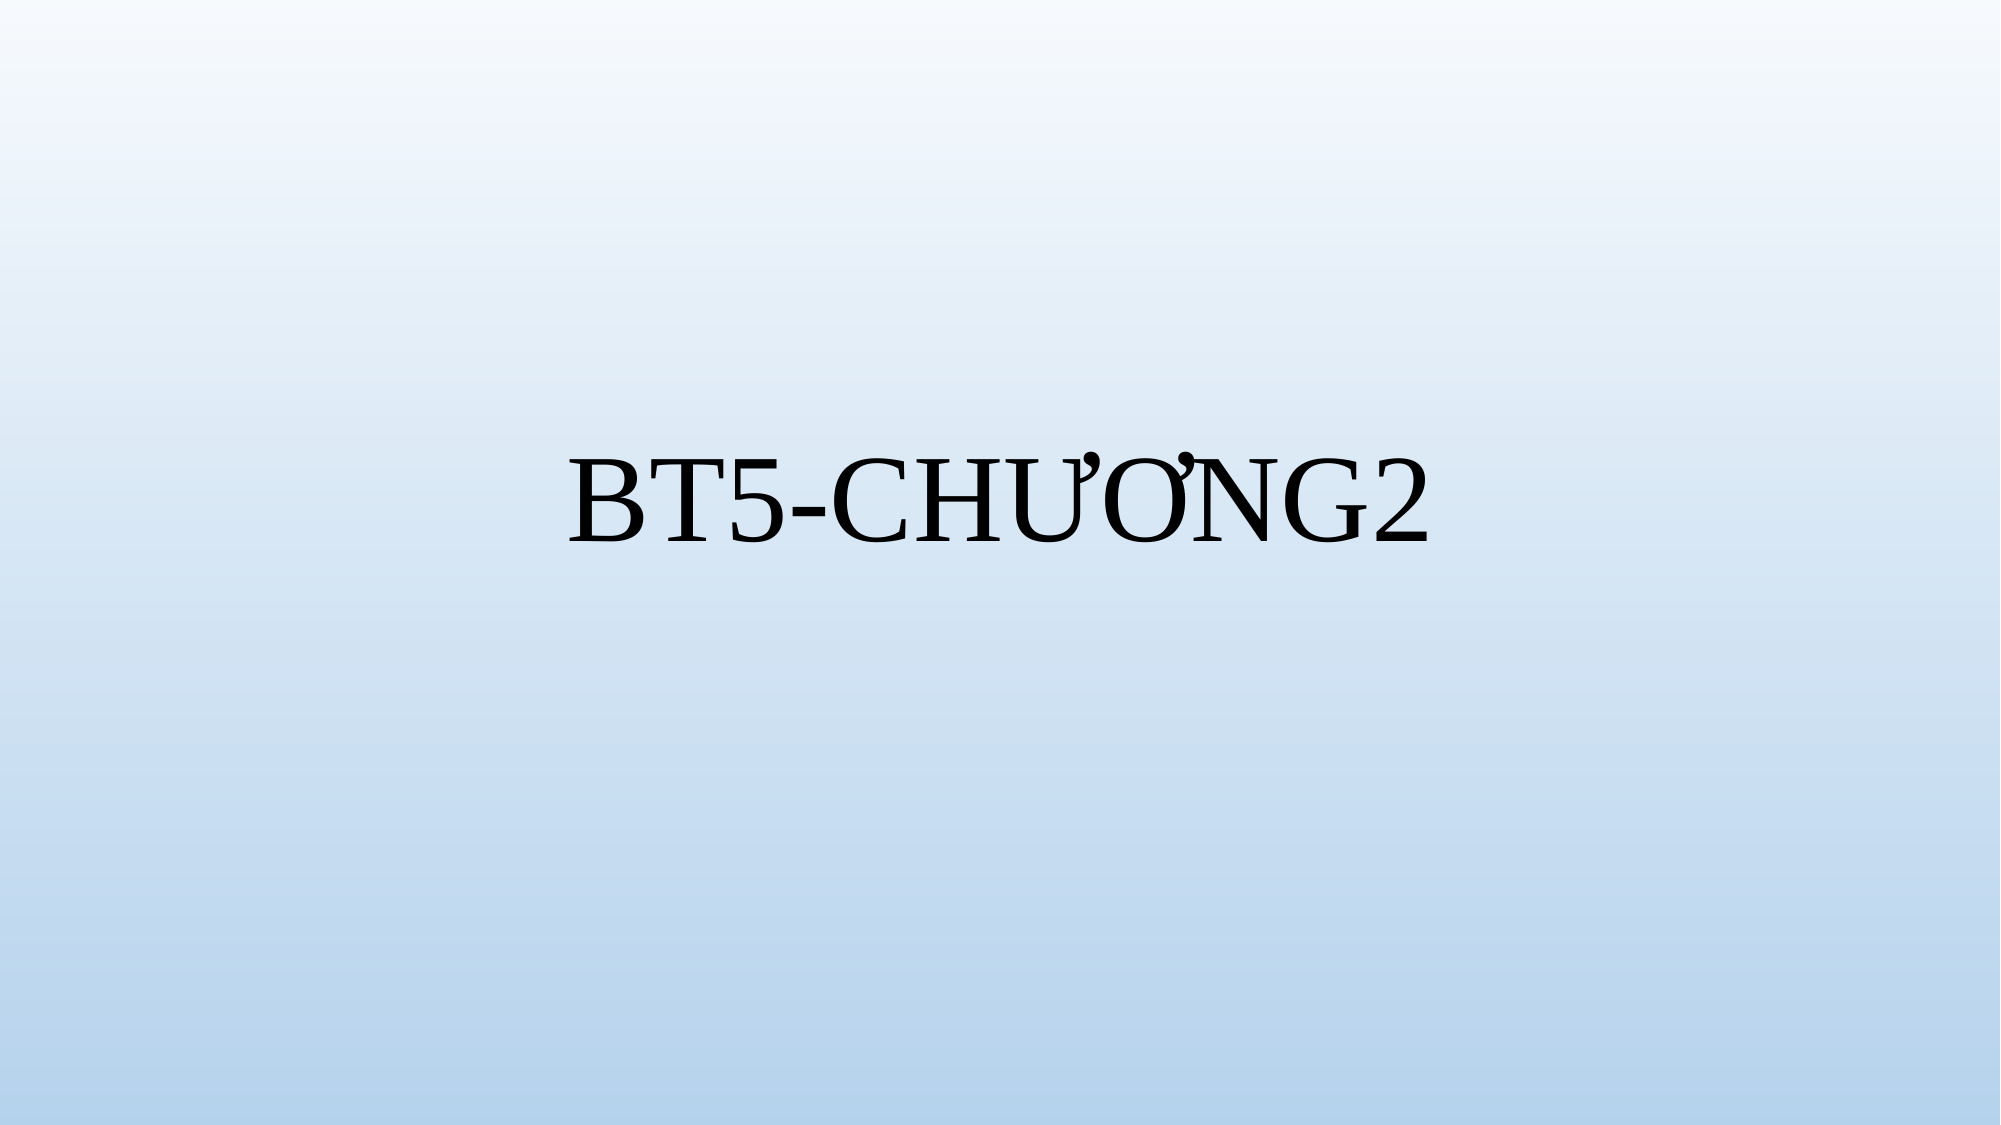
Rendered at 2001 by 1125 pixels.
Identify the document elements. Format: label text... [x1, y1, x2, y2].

title BT5-CHƯƠNG2 [249, 184, 1750, 576]
